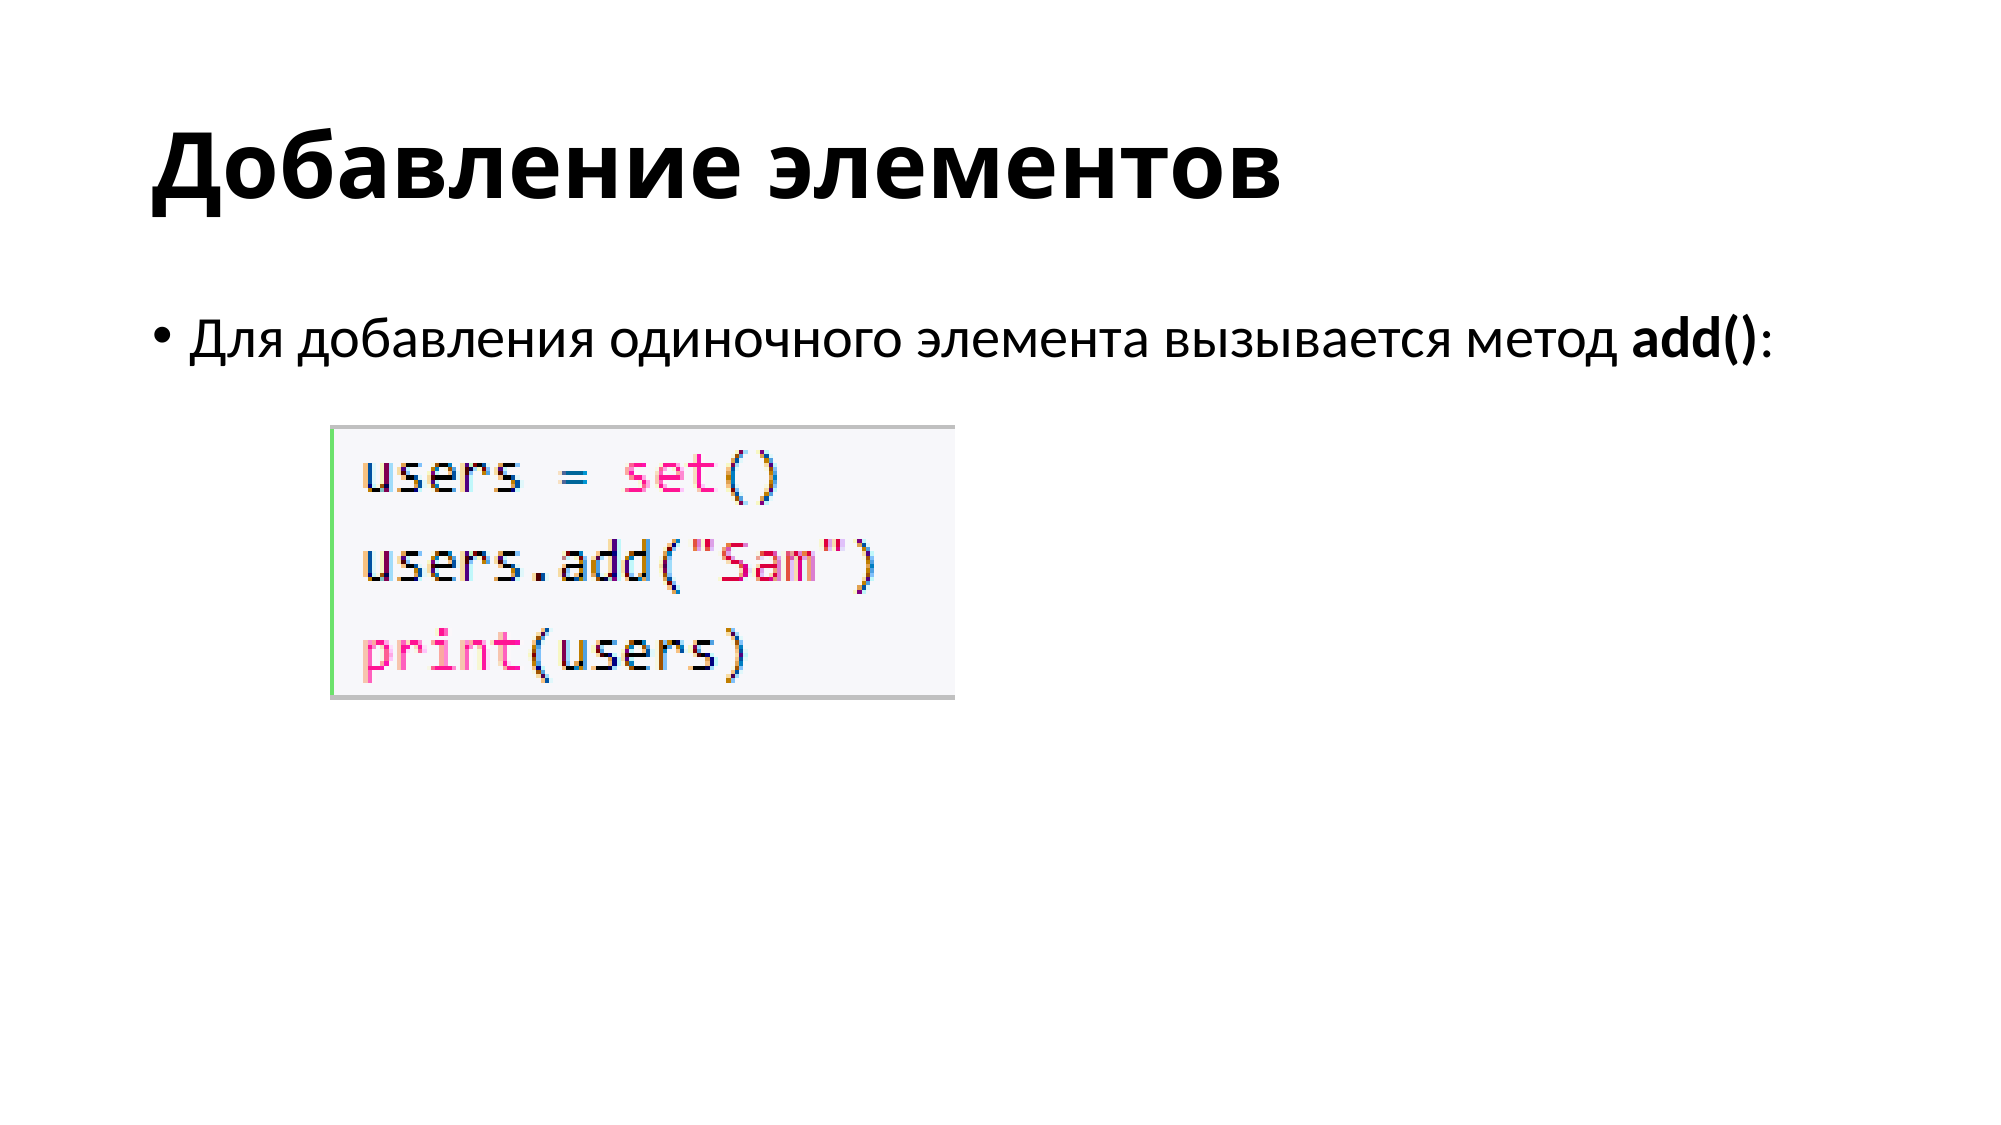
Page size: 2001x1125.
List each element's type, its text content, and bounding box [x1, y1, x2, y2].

title Добавление элементов [137, 59, 1863, 278]
picture [329, 425, 955, 700]
list Для добавления одиночного элемента вызывается метод add(): [137, 299, 1863, 1014]
